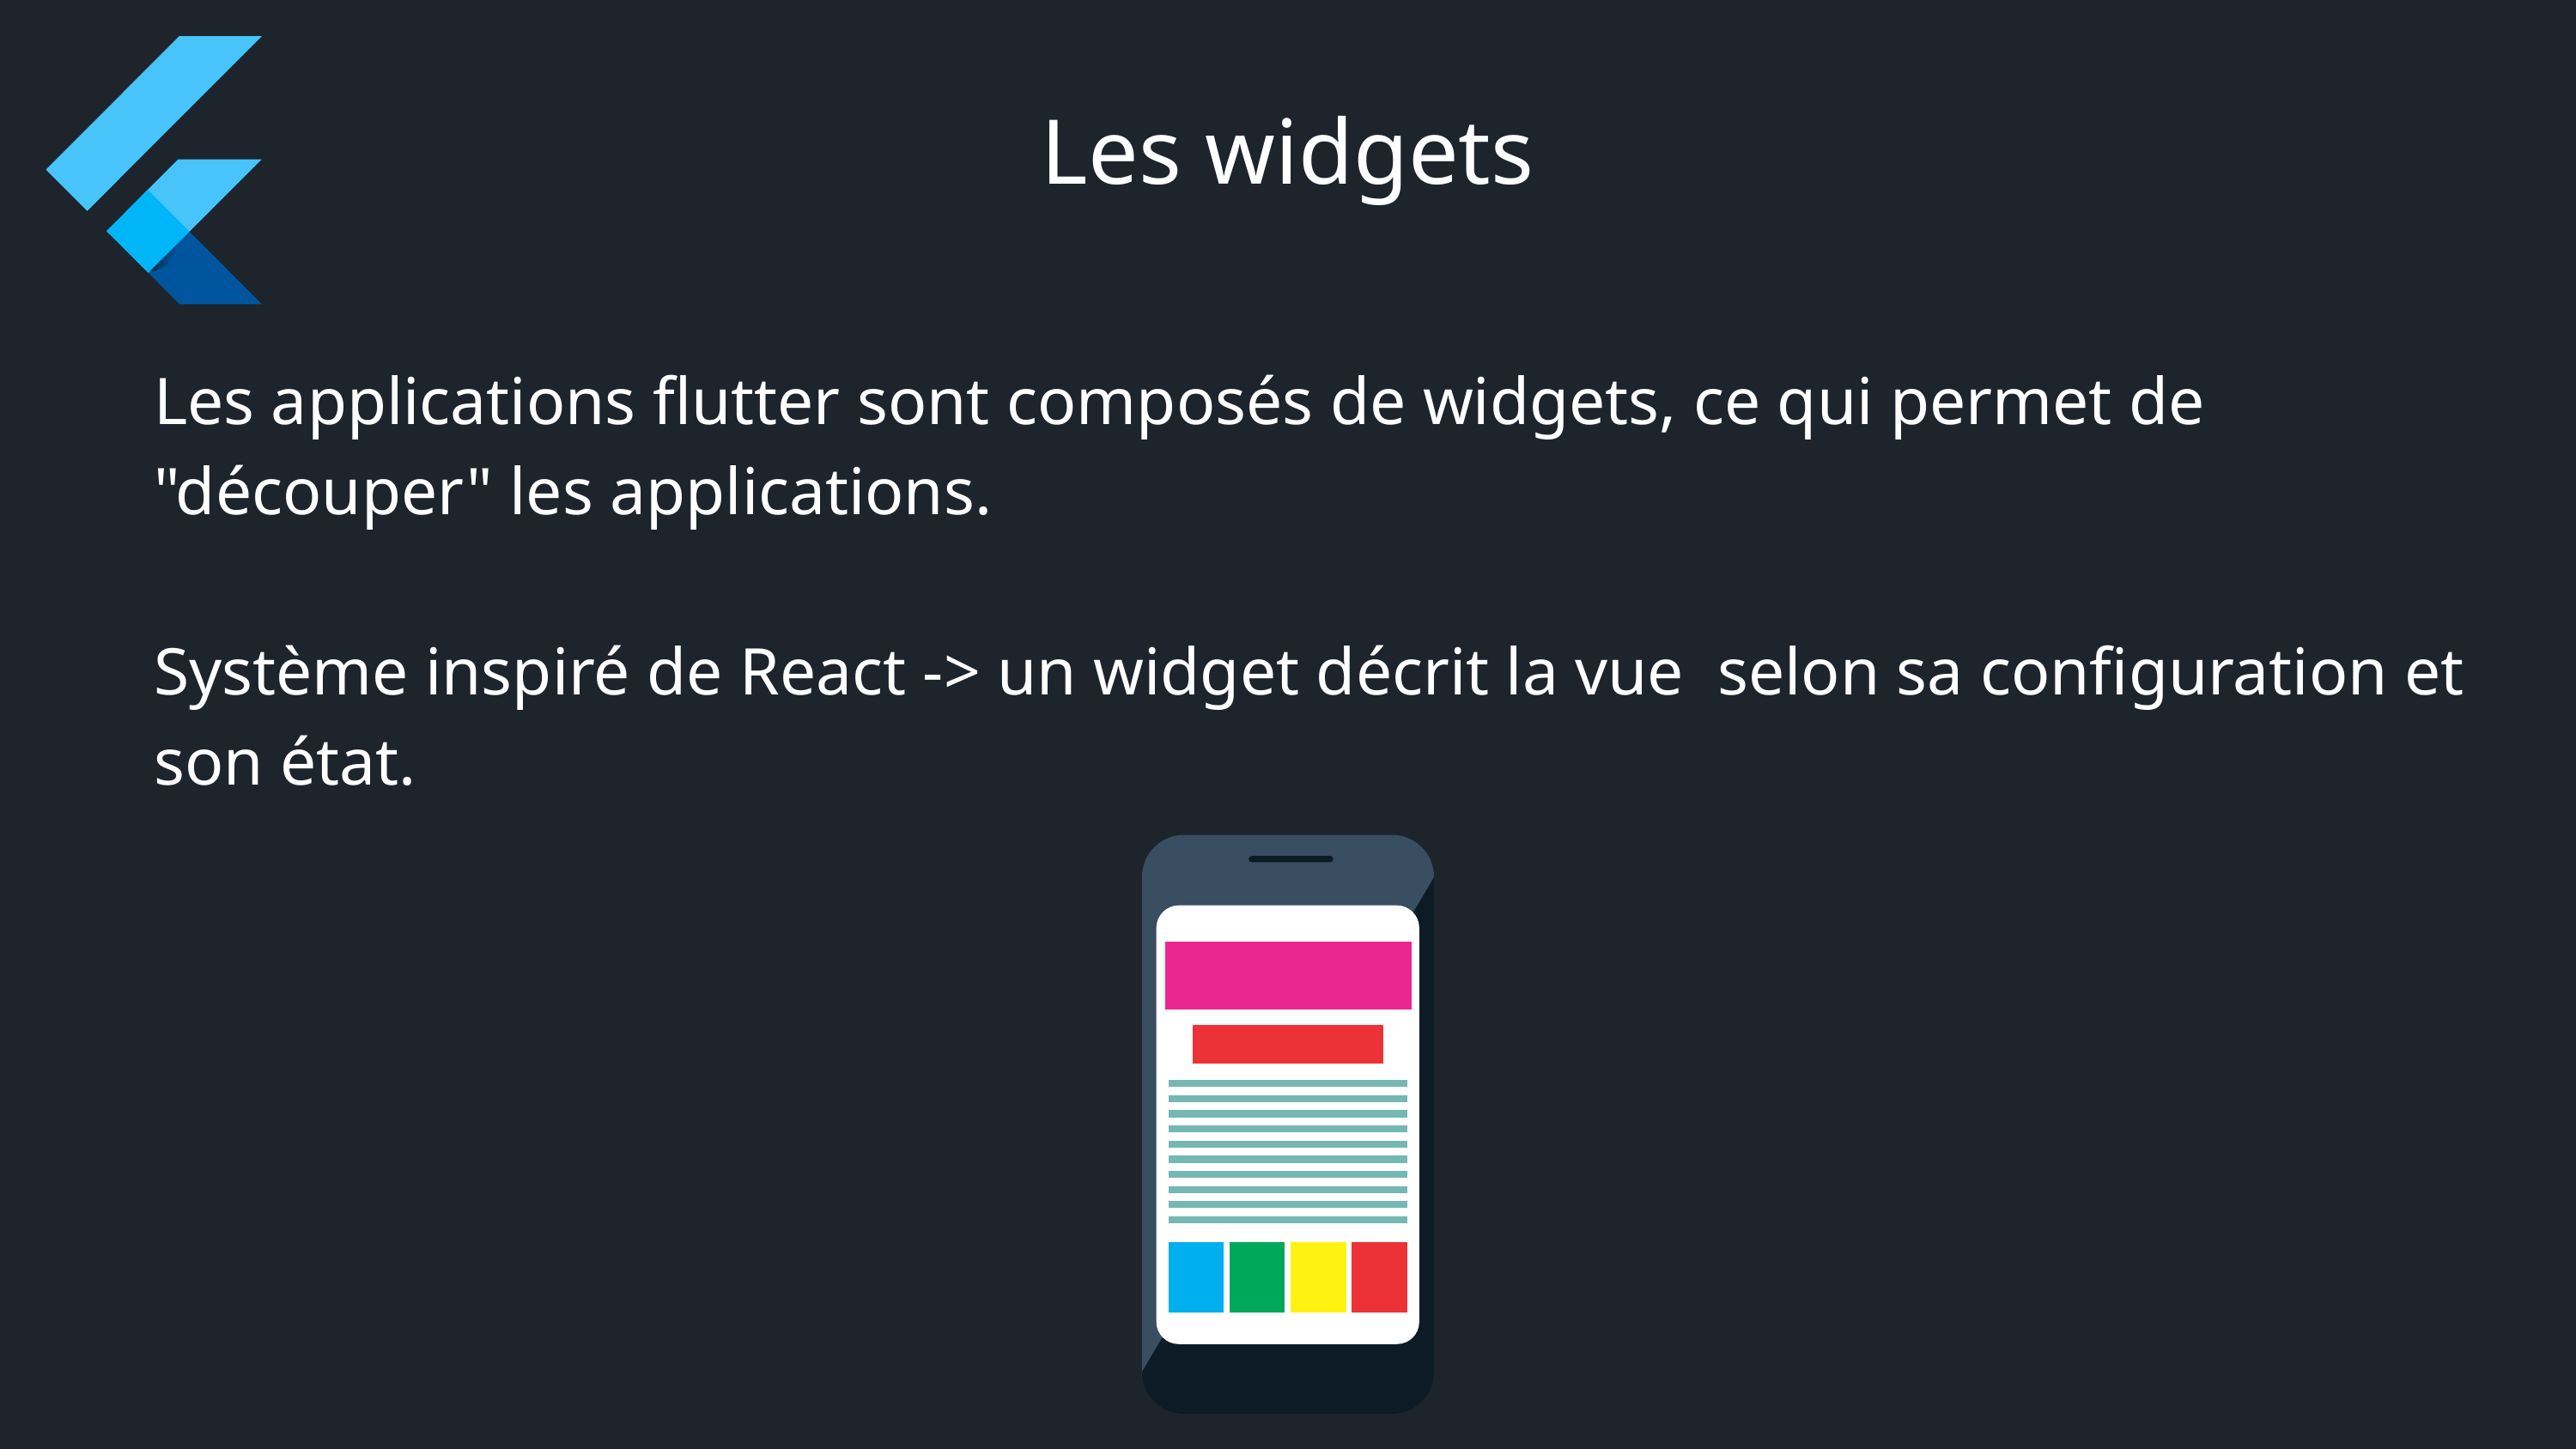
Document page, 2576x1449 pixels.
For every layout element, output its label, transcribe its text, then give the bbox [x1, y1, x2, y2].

text_box Les widgets [1014, 76, 1562, 203]
text_box Les applications flutter sont composés de widgets, ce qui permet de "découper" les applications. Système inspiré de React -> un widget décrit la vue selon sa configuration et son état. [154, 347, 2513, 979]
picture [1141, 834, 1435, 1415]
picture [46, 35, 263, 305]
